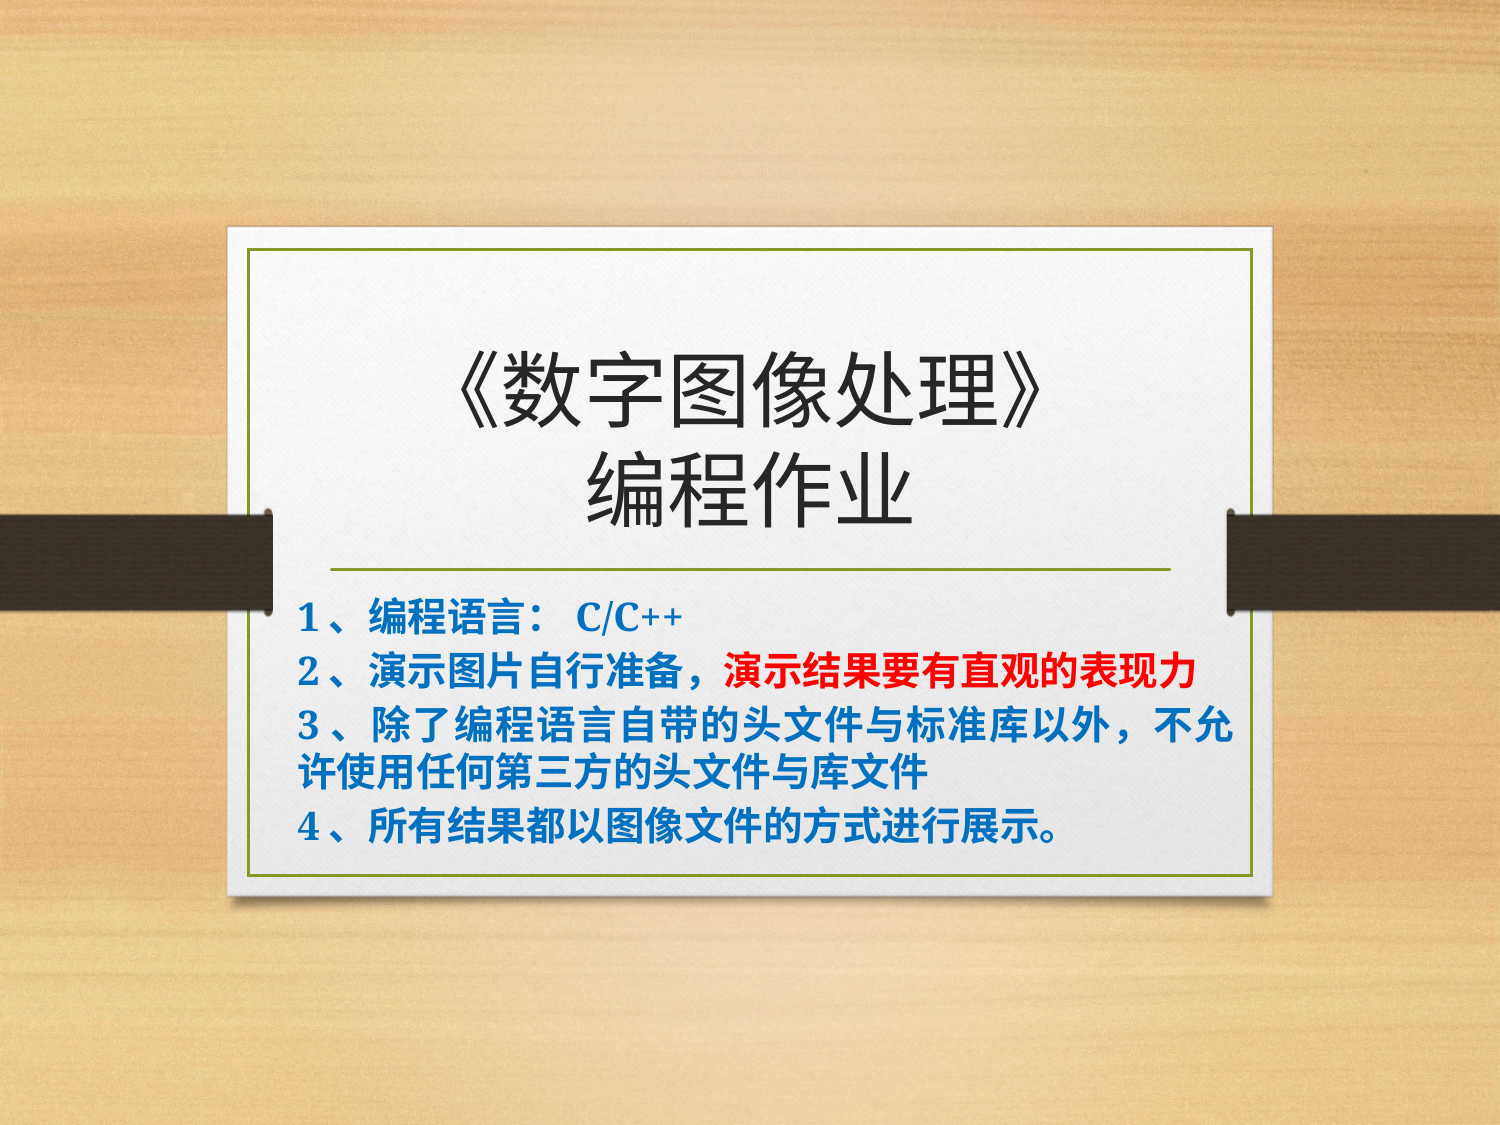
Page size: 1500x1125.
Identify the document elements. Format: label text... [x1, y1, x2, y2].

subtitle 1、编程语言：C/C++ 2、演示图片自行准备，演示结果要有直观的表现力 3、除了编程语言自带的头文件与标准库以外，不允许使用任何第三方的头文件与库文件 4、所有结果都以图像文件的方式进行展示。 [282, 584, 1251, 862]
picture [0, 0, 1500, 1125]
title 《数字图像处理》 编程作业 [315, 297, 1187, 546]
